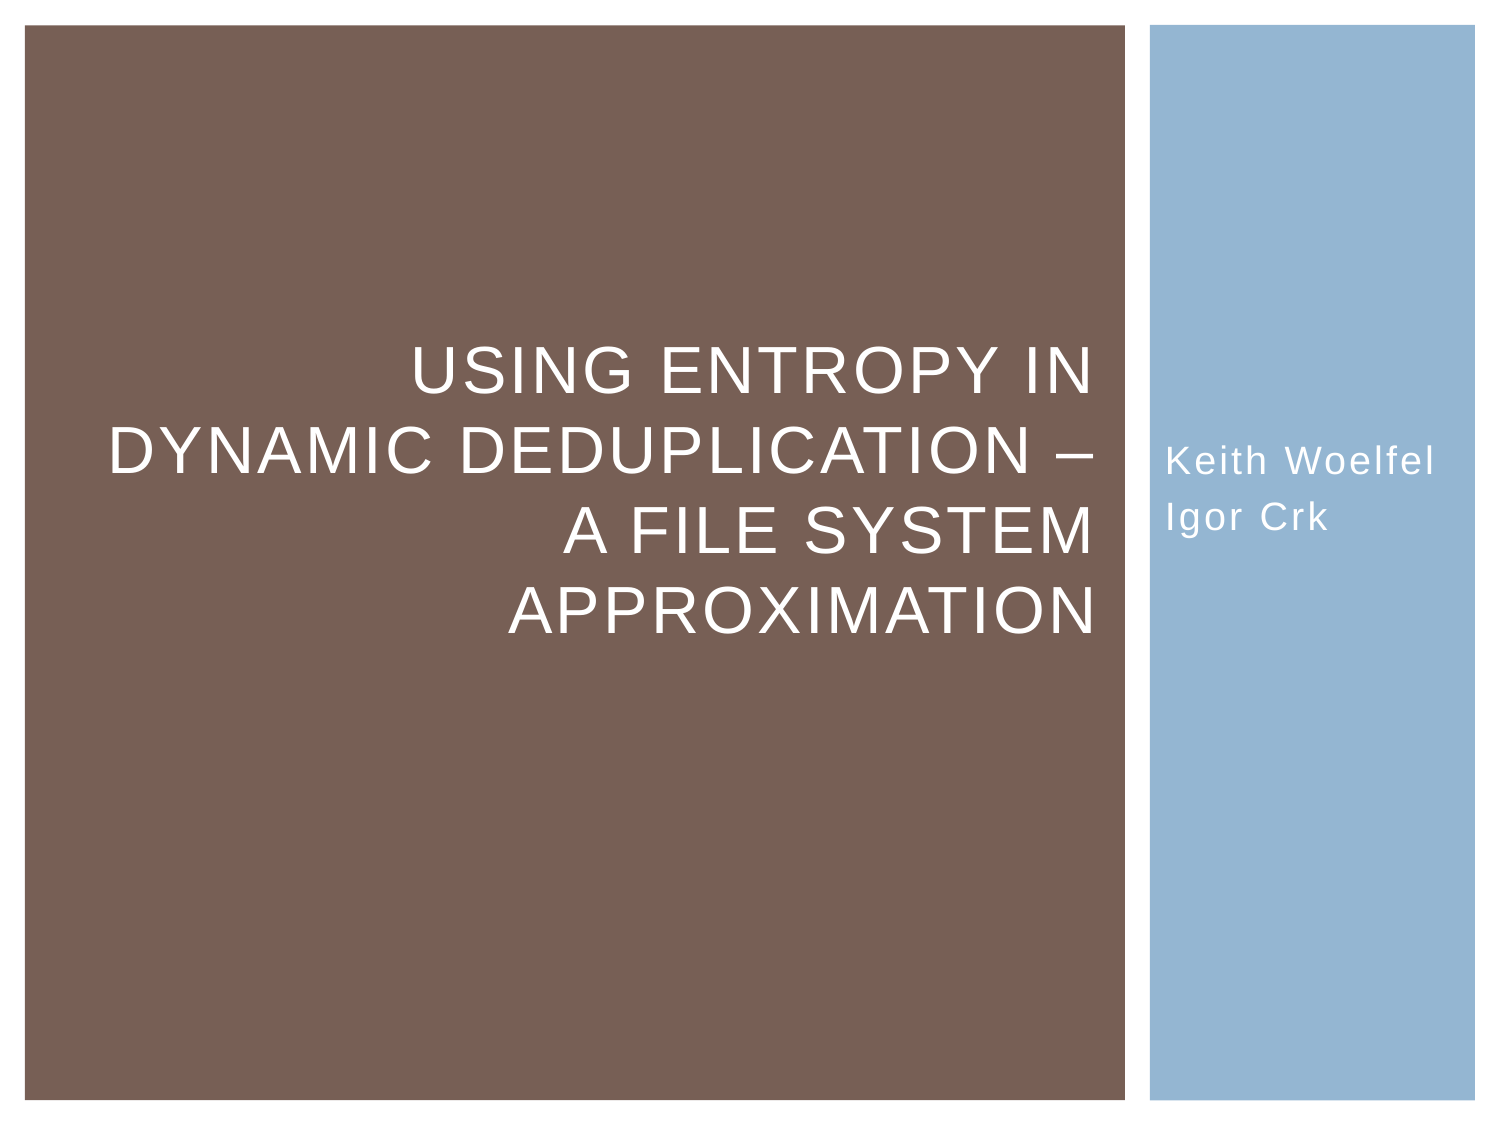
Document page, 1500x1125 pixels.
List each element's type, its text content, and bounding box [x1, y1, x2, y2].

subtitle Keith Woelfel Igor Crk [1149, 336, 1475, 637]
title Using entropy in dynamic deduplication – A file system approximation [75, 336, 1113, 637]
